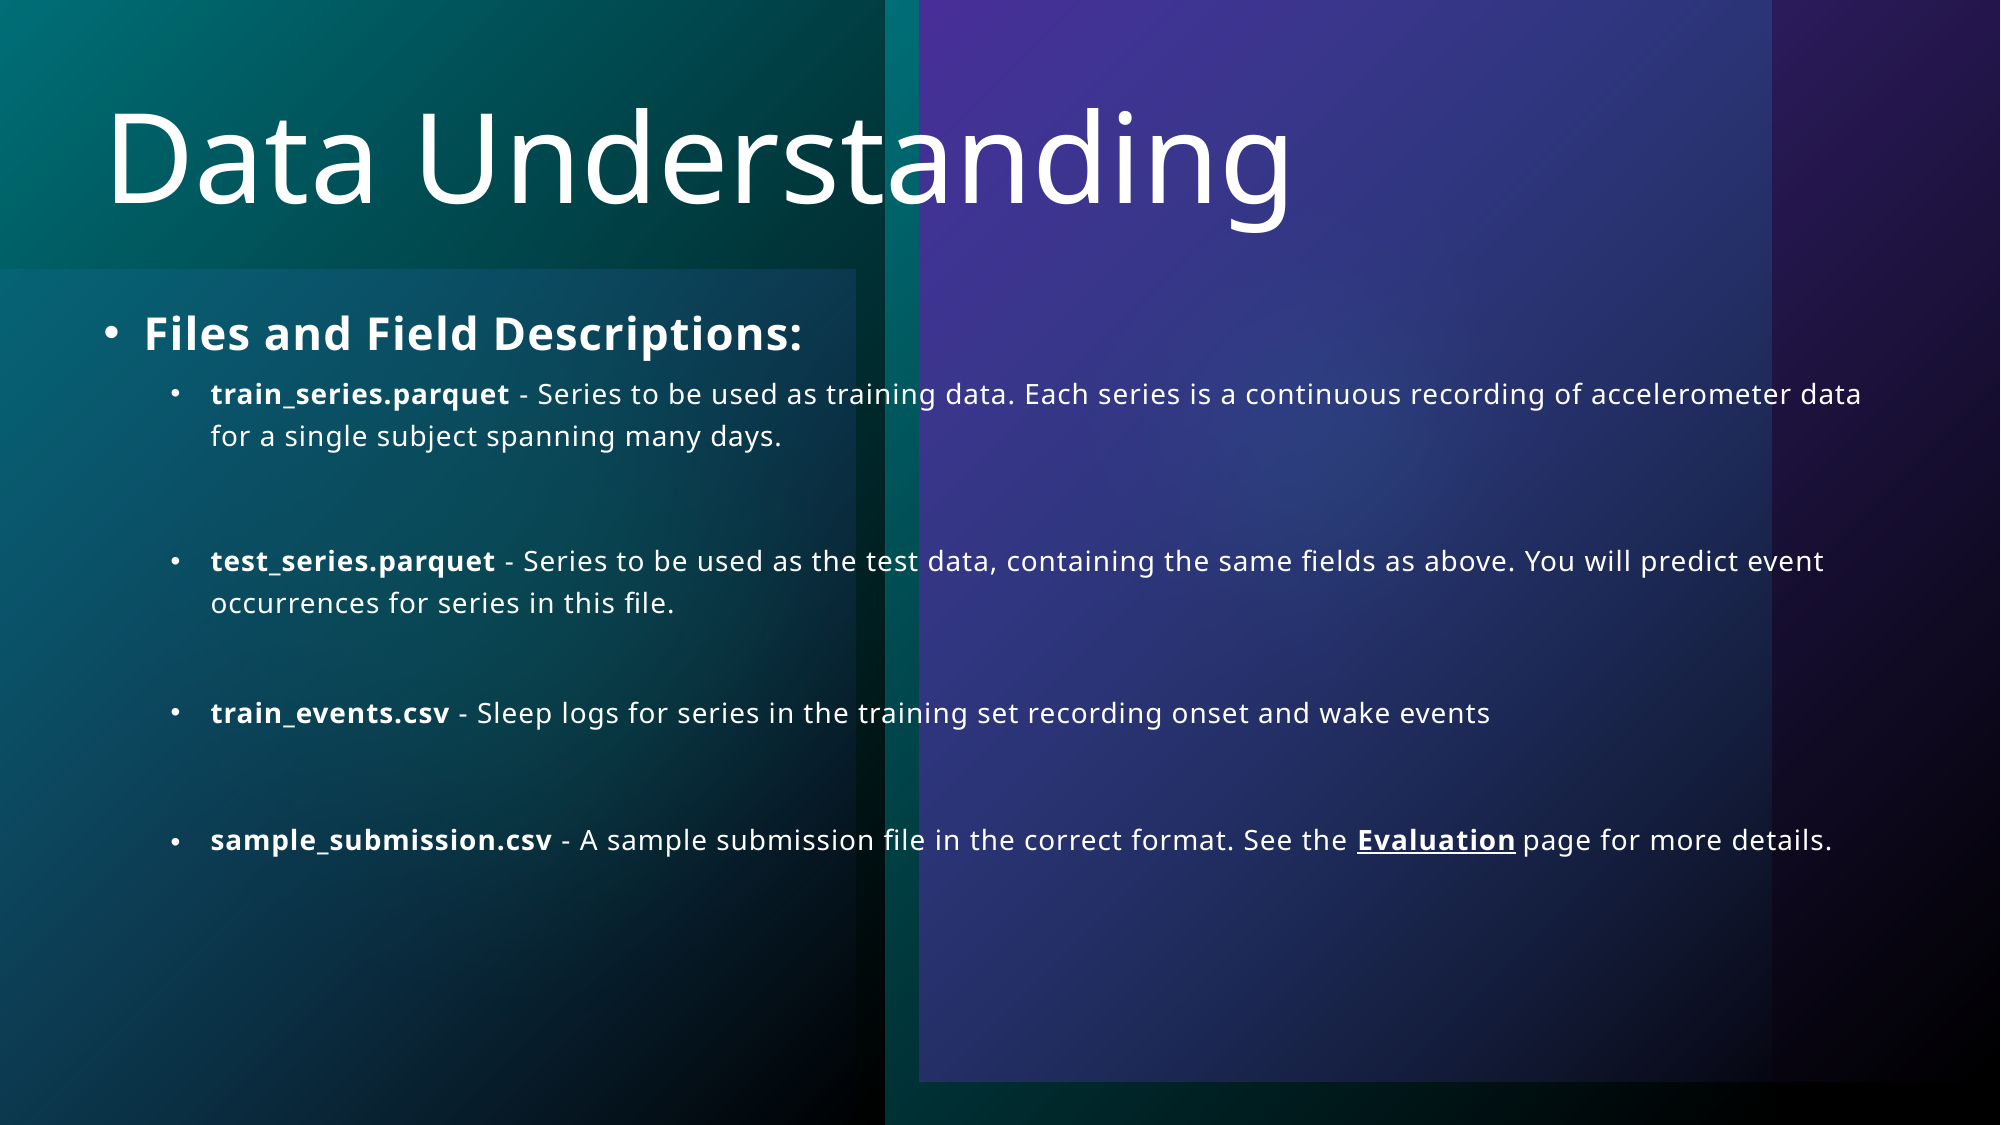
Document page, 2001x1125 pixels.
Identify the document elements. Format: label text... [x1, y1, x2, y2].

title Data Understanding [88, 88, 1910, 283]
list Files and Field Descriptions: train_series.parquet - Series to be used as training data. Each series is a continuous recording of accelerometer data for a single subject spanning many days. test_series.parquet - Series to be used as the test data, containing the same fields as above. You will predict event occurrences for series in this file. train_events.csv - Sleep logs for series in the training set recording onset and wake events sample_submission.csv - A sample submission file in the correct format. See the Evaluation page for more details. [88, 283, 1910, 1035]
